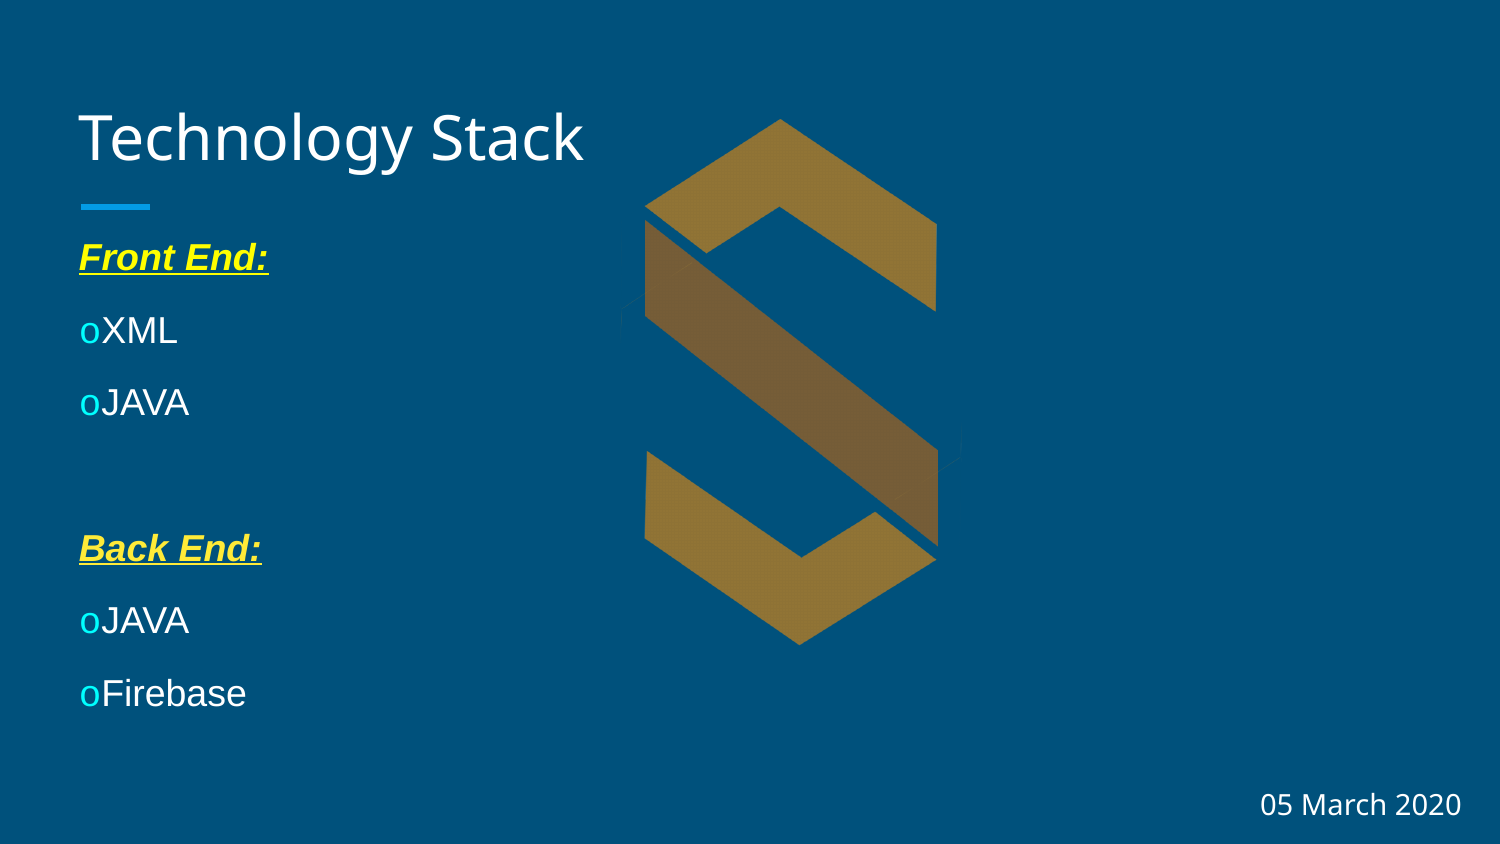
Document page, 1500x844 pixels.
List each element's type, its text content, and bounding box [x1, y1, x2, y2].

picture [647, 188, 915, 211]
list Front End: oXML oJAVA Back End: oJAVA oFirebase [63, 211, 1437, 772]
text_box 05 March 2020 [1245, 771, 1496, 814]
title Technology Stack [63, 75, 1437, 188]
